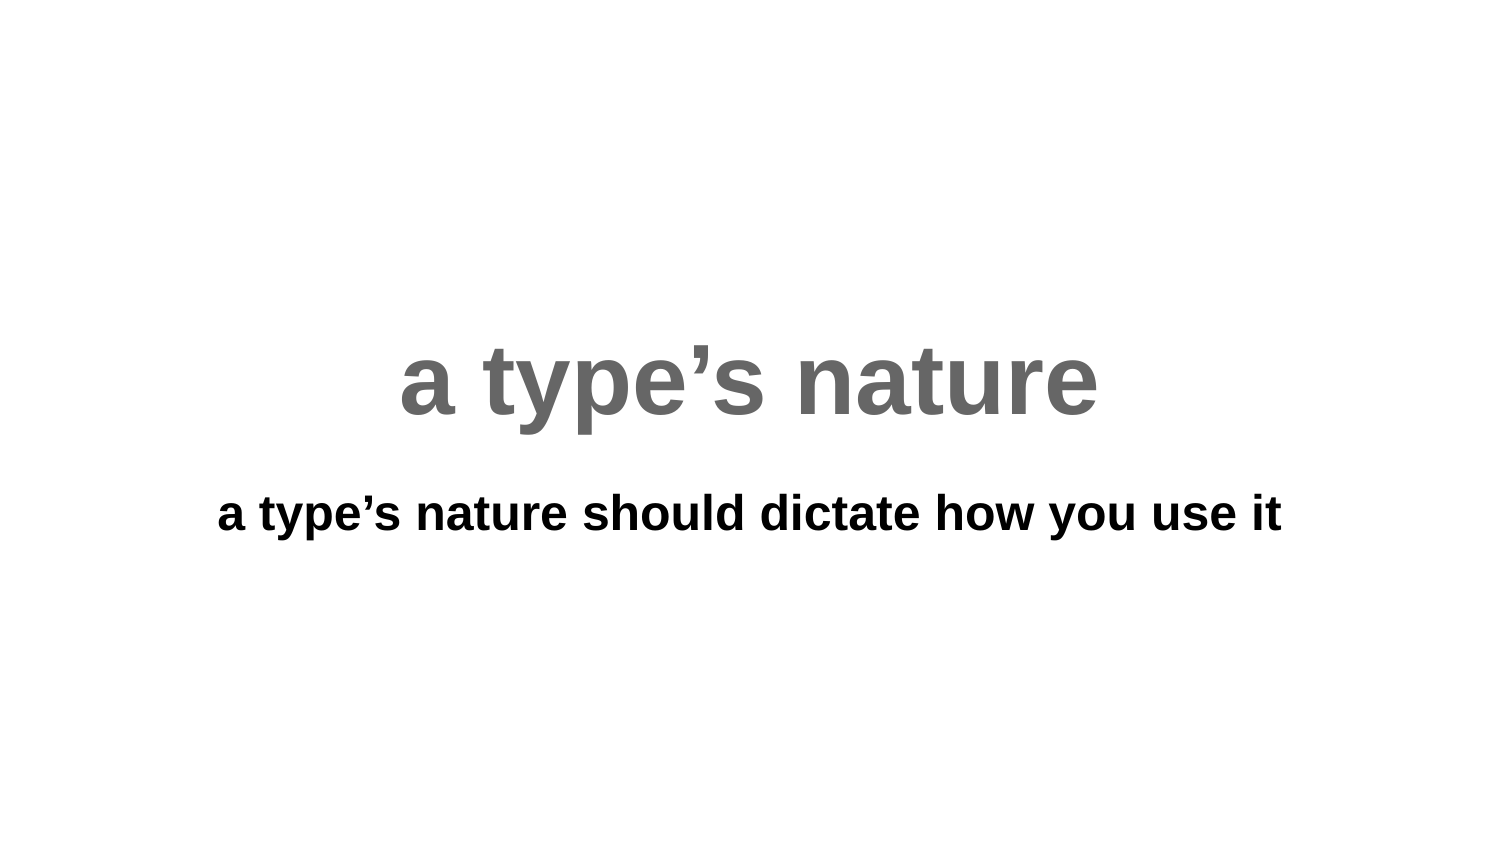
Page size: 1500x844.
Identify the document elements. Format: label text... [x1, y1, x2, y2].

title a type’s nature [112, 259, 1388, 450]
subtitle a type’s nature should dictate how you use it [112, 465, 1388, 595]
